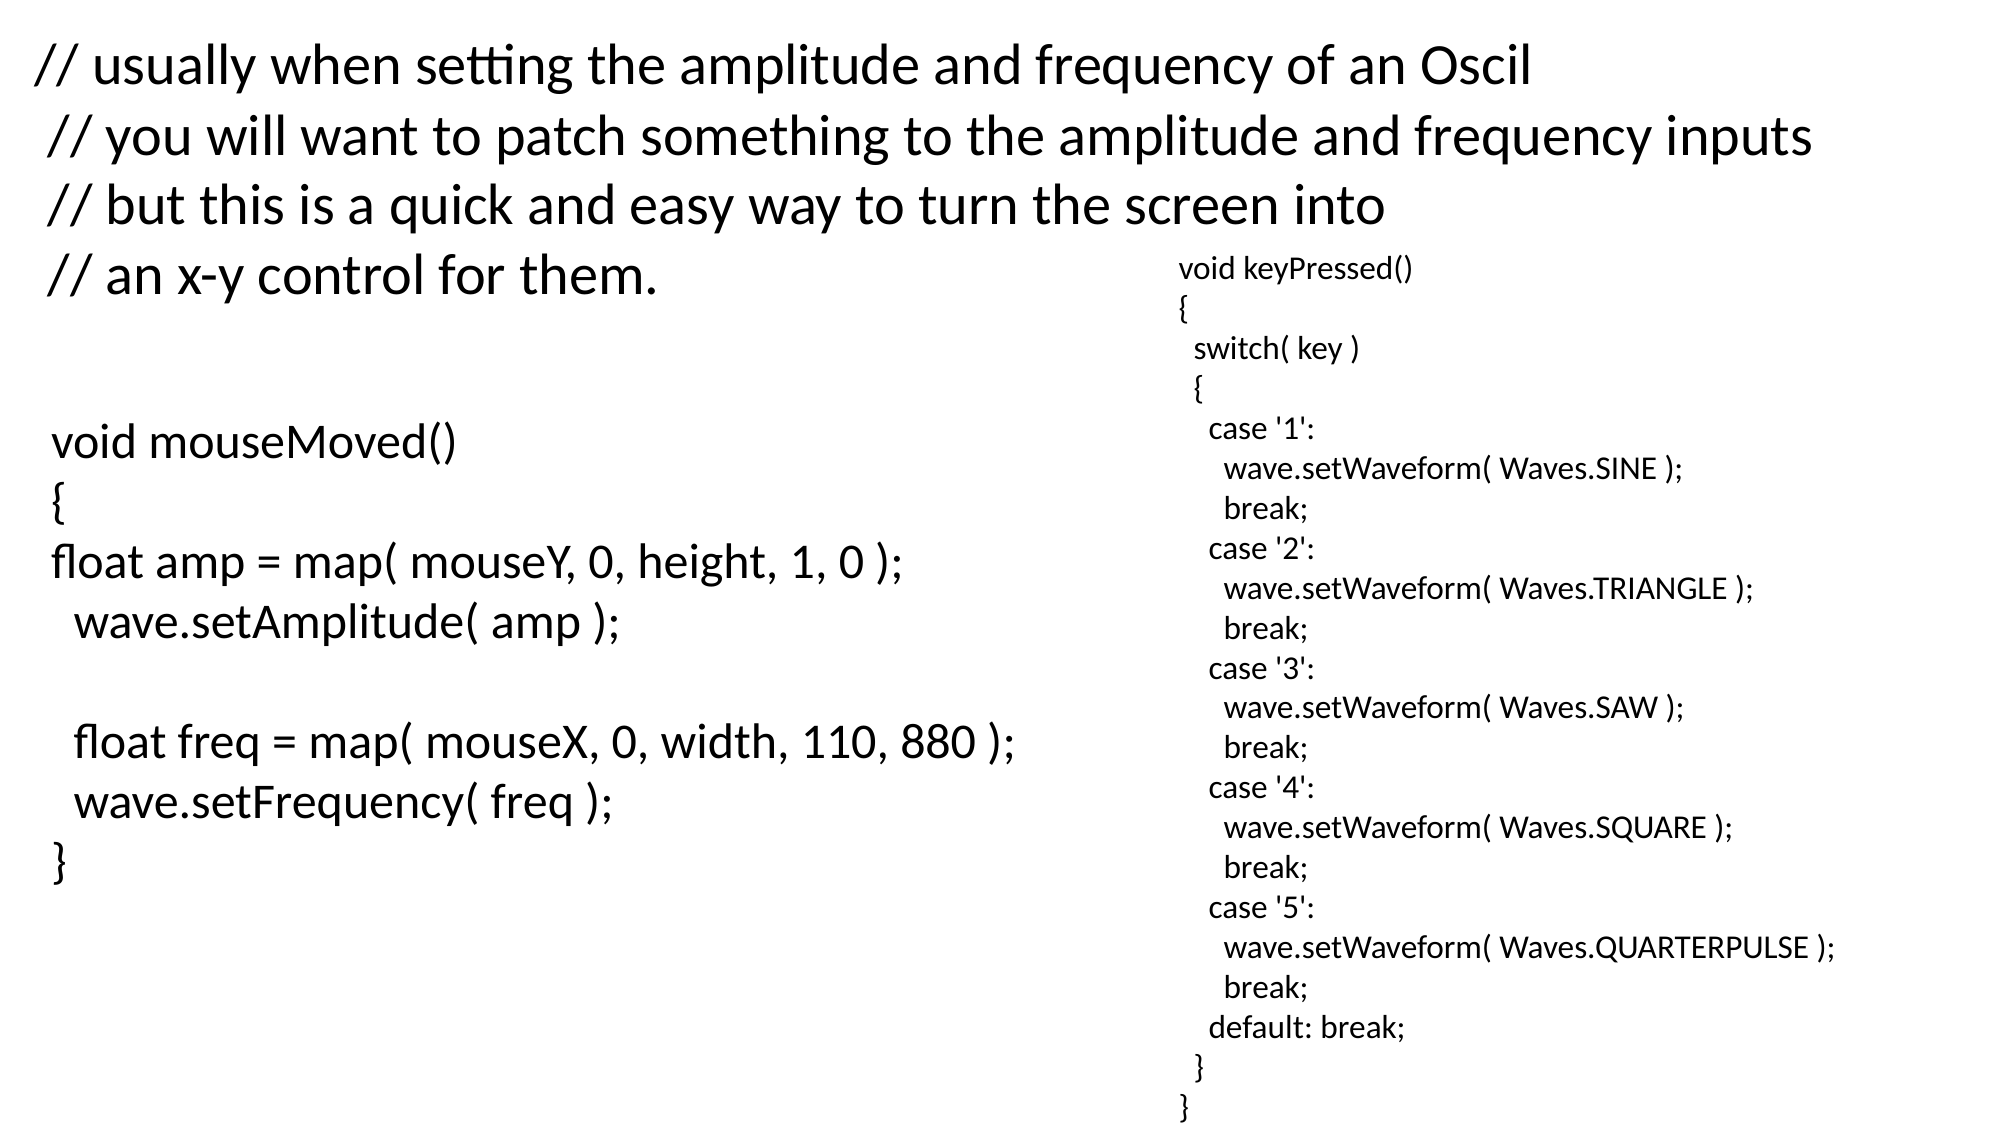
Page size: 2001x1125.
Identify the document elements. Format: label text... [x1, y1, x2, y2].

text_box // usually when setting the amplitude and frequency of an Oscil // you will want to patch something to the amplitude and frequency inputs // but this is a quick and easy way to turn the screen into // an x-y control for them. [6, 19, 1878, 384]
text_box void keyPressed() { switch( key ) { case '1': wave.setWaveform( Waves.SINE ); break; case '2': wave.setWaveform( Waves.TRIANGLE ); break; case '3': wave.setWaveform( Waves.SAW ); break; case '4': wave.setWaveform( Waves.SQUARE ); break; case '5': wave.setWaveform( Waves.QUARTERPULSE ); break; default: break; } } [1163, 239, 2000, 1125]
text_box void mouseMoved() { float amp = map( mouseY, 0, height, 1, 0 ); wave.setAmplitude( amp ); float freq = map( mouseX, 0, width, 110, 880 ); wave.setFrequency( freq ); } [36, 400, 1134, 956]
